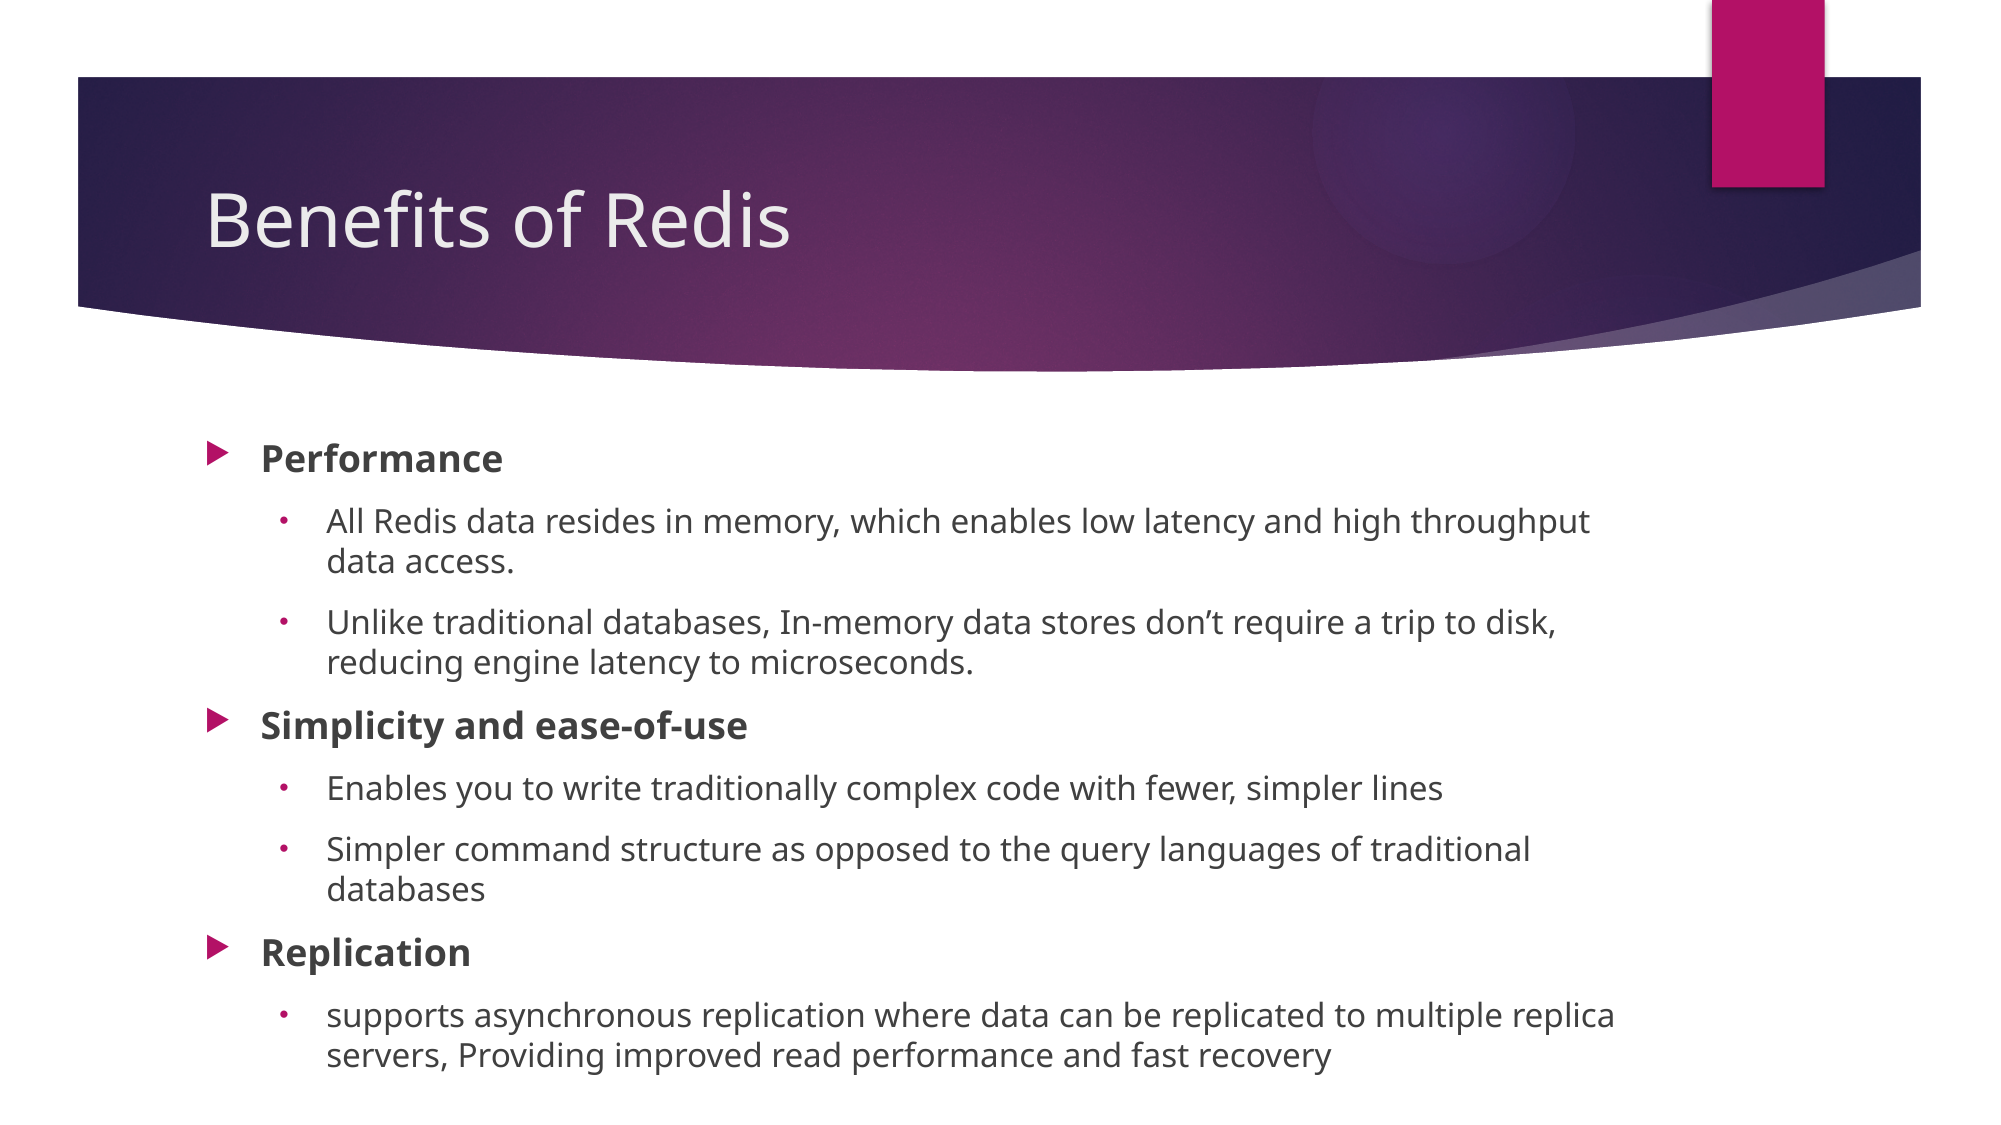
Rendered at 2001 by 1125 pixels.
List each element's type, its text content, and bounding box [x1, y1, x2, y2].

list Performance All Redis data resides in memory, which enables low latency and high throughput data access. Unlike traditional databases, In-memory data stores don’t require a trip to disk, reducing engine latency to microseconds. Simplicity and ease-of-use Enables you to write traditionally complex code with fewer, simpler lines Simpler command structure as opposed to the query languages of traditional databases Replication supports asynchronous replication where data can be replicated to multiple replica servers, Providing improved read performance and fast recovery [189, 427, 1638, 1093]
title Benefits of Redis [189, 159, 1627, 276]
